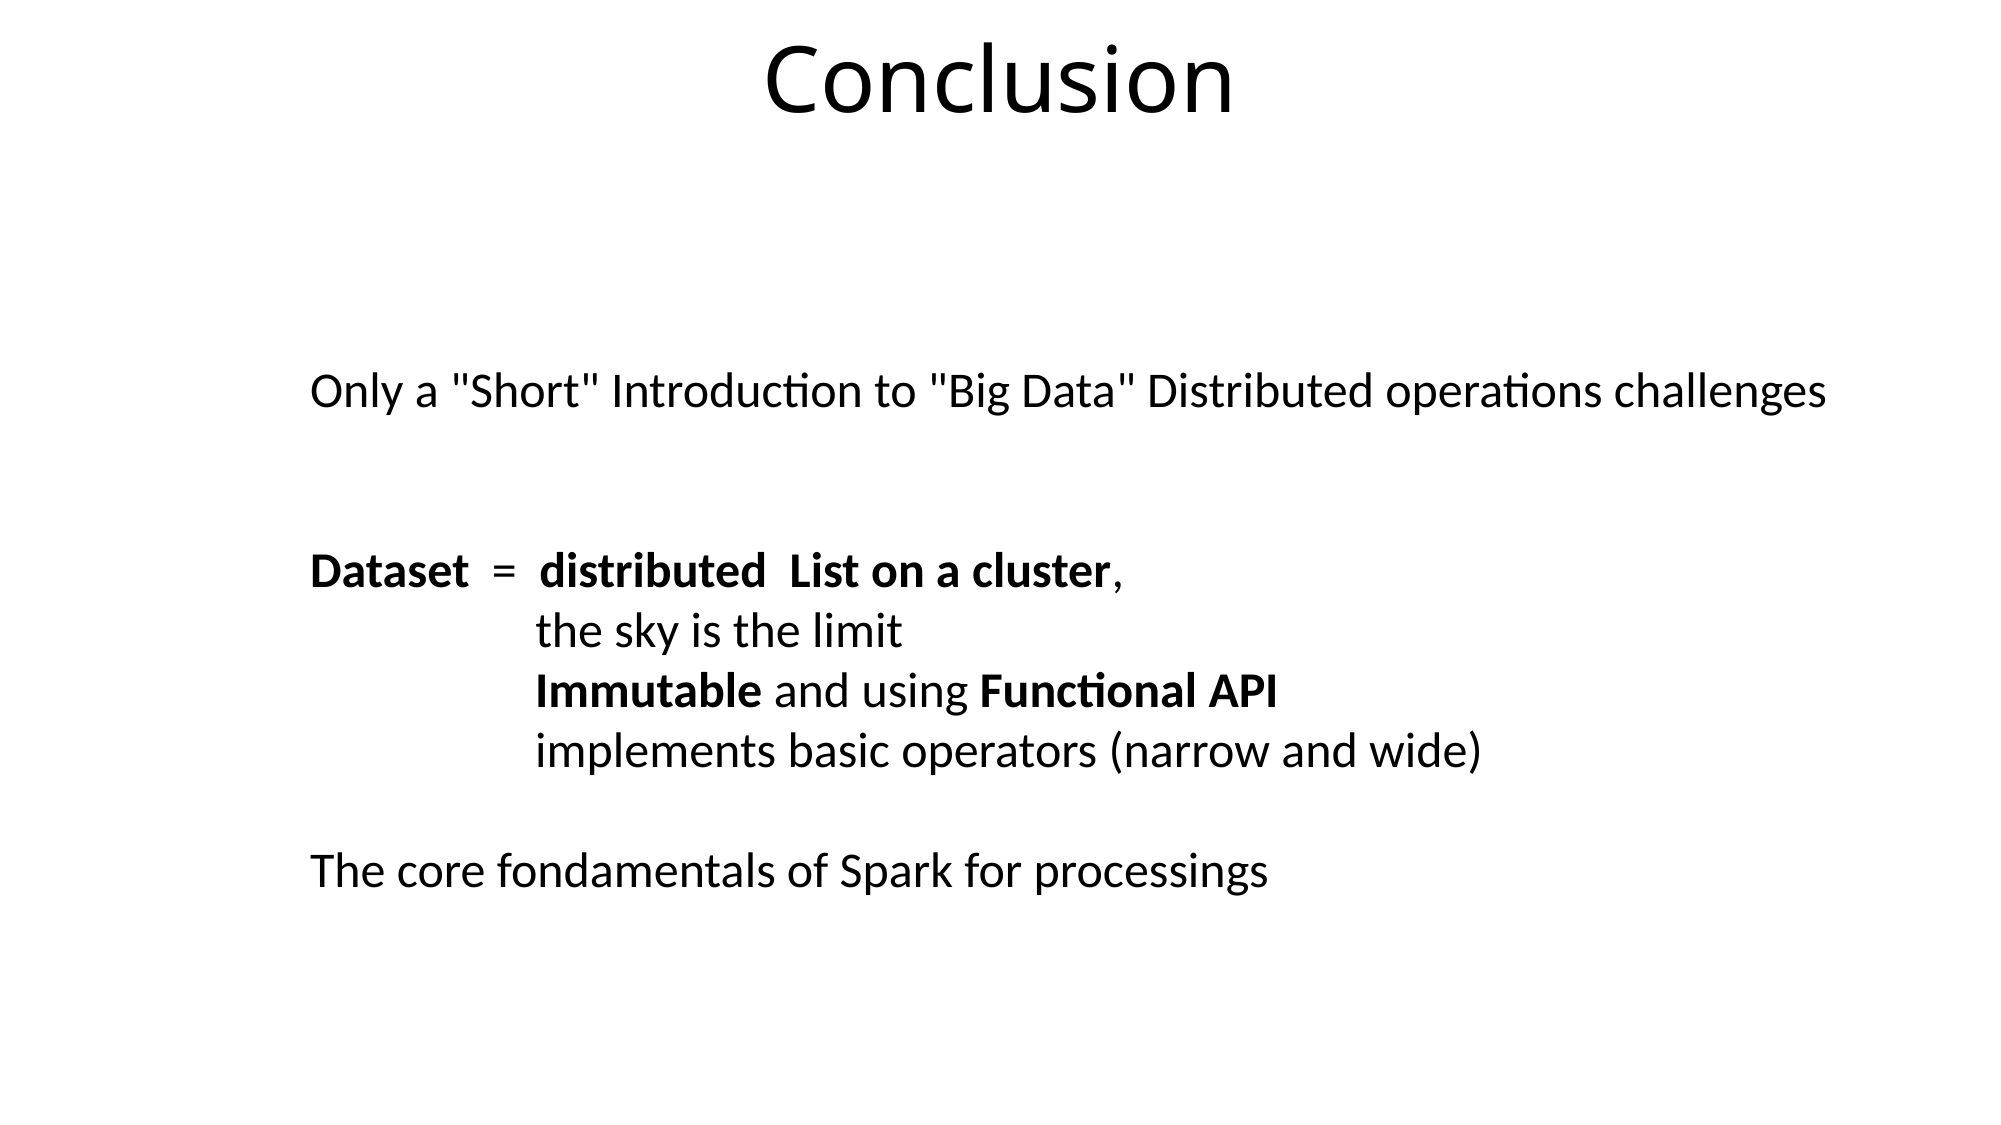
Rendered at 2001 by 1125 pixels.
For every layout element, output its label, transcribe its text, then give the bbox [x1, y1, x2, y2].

title Conclusion [137, 15, 1863, 151]
text_box Only a "Short" Introduction to "Big Data" Distributed operations challenges Dataset = distributed List on a cluster, the sky is the limit Immutable and using Functional API implements basic operators (narrow and wide) The core fondamentals of Spark for processings [295, 349, 1843, 905]
